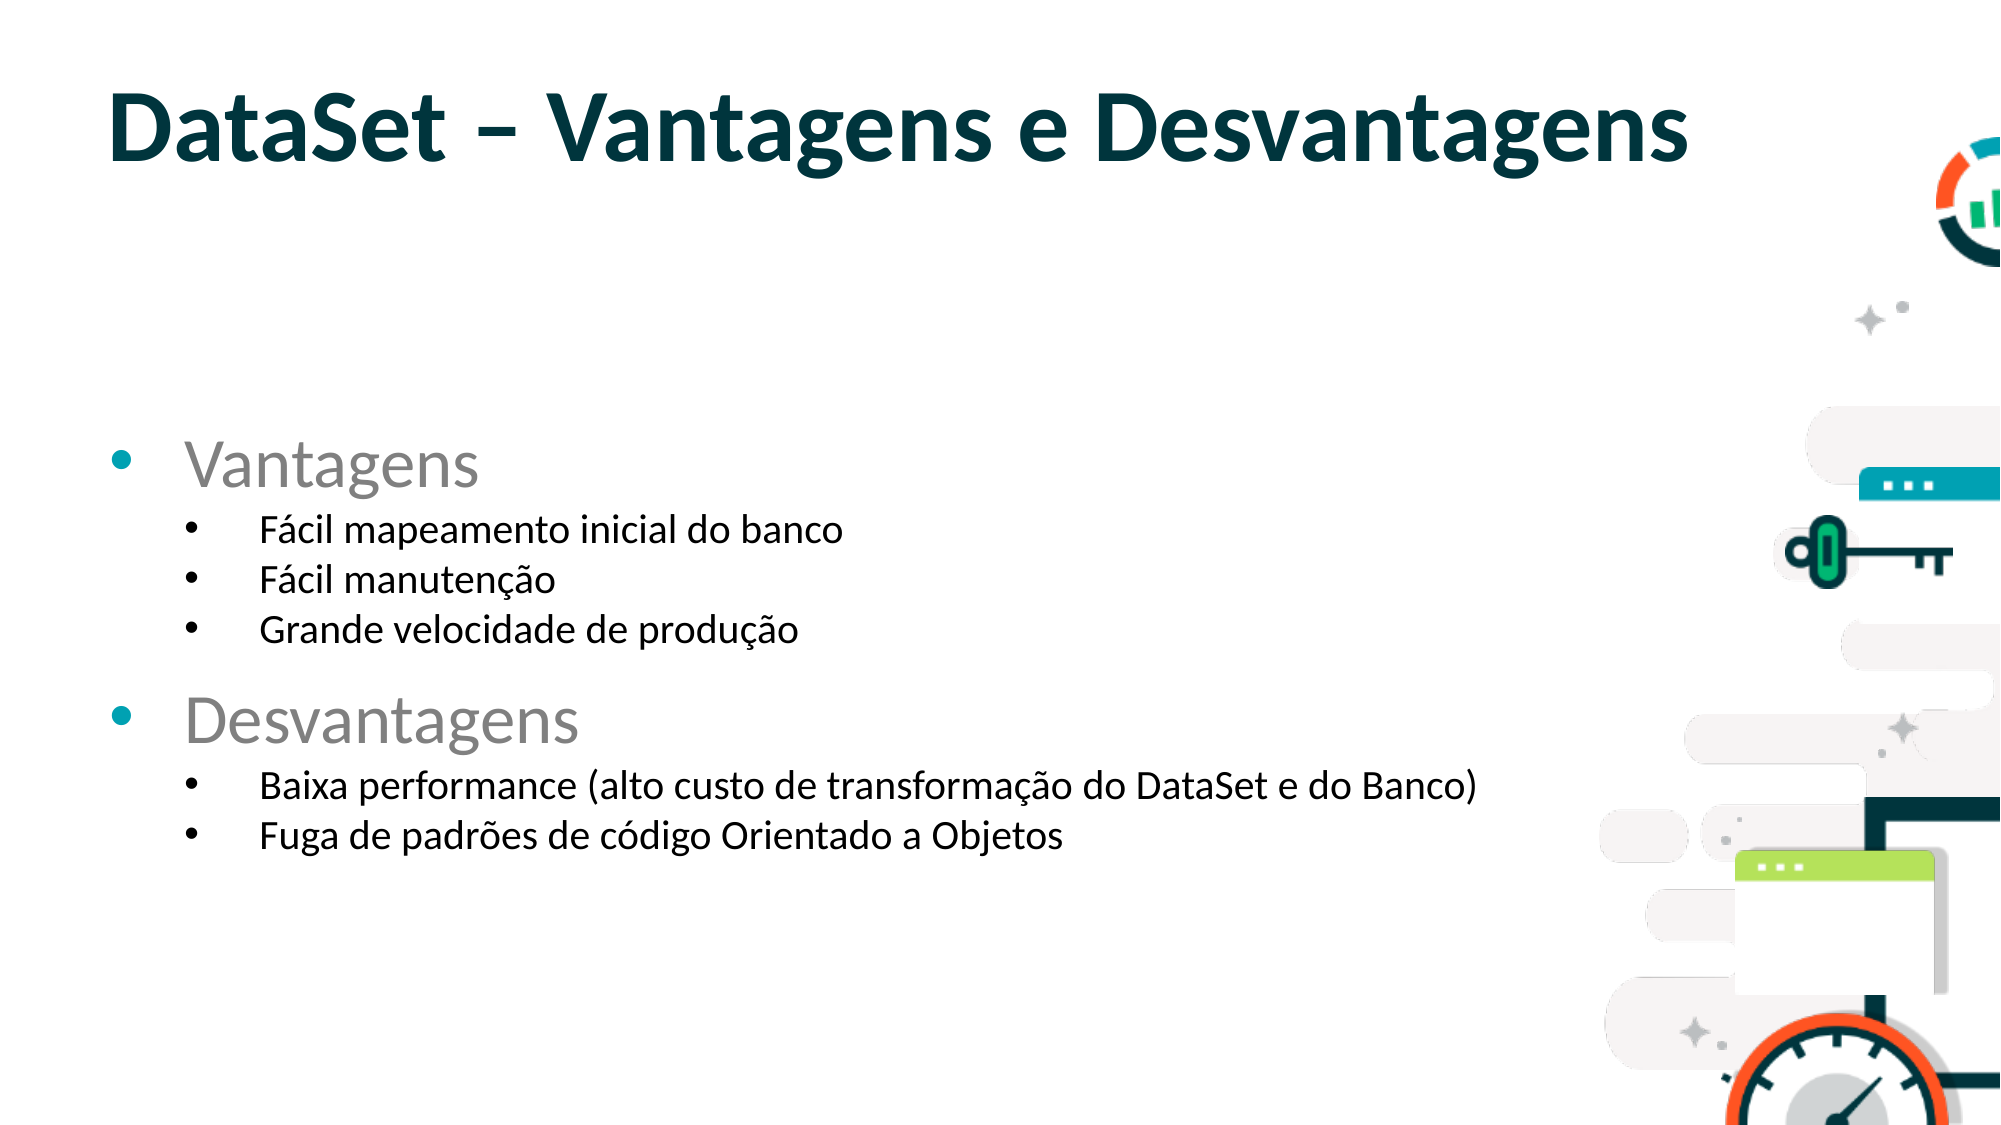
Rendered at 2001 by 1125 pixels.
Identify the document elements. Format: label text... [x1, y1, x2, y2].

subtitle Vantagens Fácil mapeamento inicial do banco Fácil manutenção Grande velocidade de produção Desvantagens Baixa performance (alto custo de transformação do DataSet e do Banco) Fuga de padrões de código Orientado a Objetos [94, 249, 1595, 1025]
picture [1936, 137, 2000, 267]
title DataSet – Vantagens e Desvantagens [93, 29, 1736, 226]
picture [1896, 301, 1909, 313]
picture [1854, 304, 1886, 336]
picture [1599, 406, 2000, 1125]
